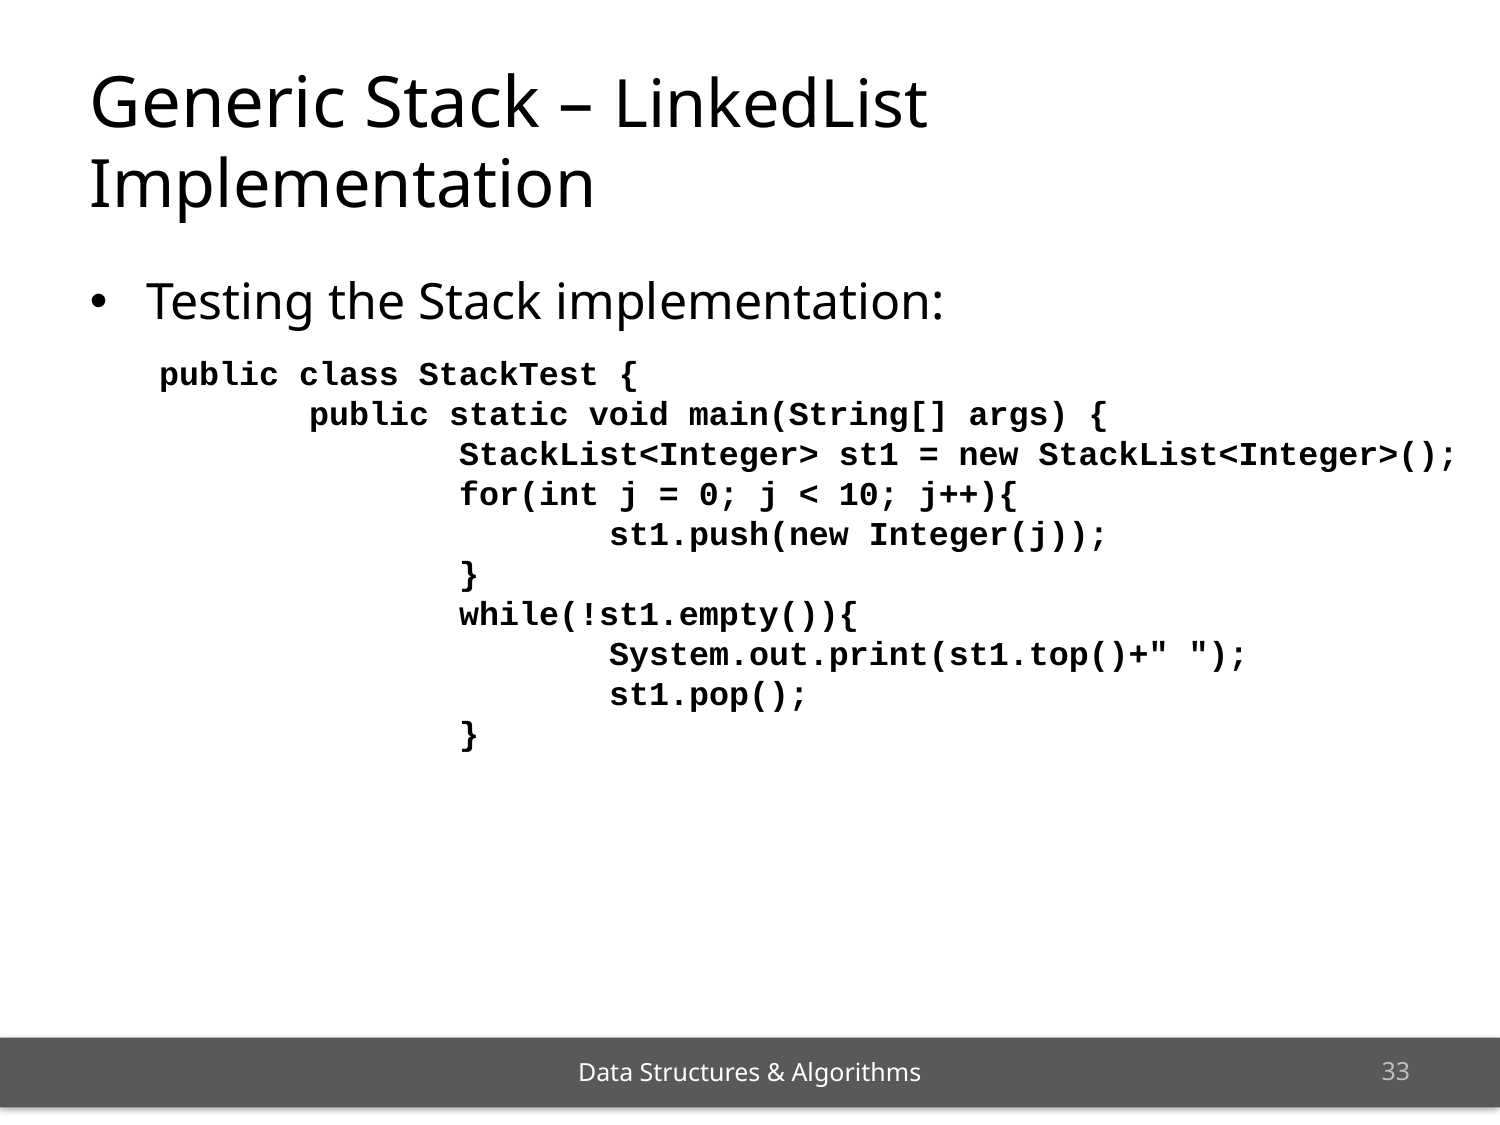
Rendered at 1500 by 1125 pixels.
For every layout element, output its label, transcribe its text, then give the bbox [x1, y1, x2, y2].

text_box public class StackTest { public static void main(String[] args) { StackList<Integer> st1 = new StackList<Integer>(); for(int j = 0; j < 10; j++){ st1.push(new Integer(j)); } while(!st1.empty()){ System.out.print(st1.top()+" "); st1.pop(); } [144, 345, 1322, 760]
text_box Testing the Stack implementation: [74, 262, 1425, 1005]
text_box <number> [1074, 1042, 1425, 1103]
text_box Generic Stack – LinkedList Implementation [74, 45, 1425, 233]
